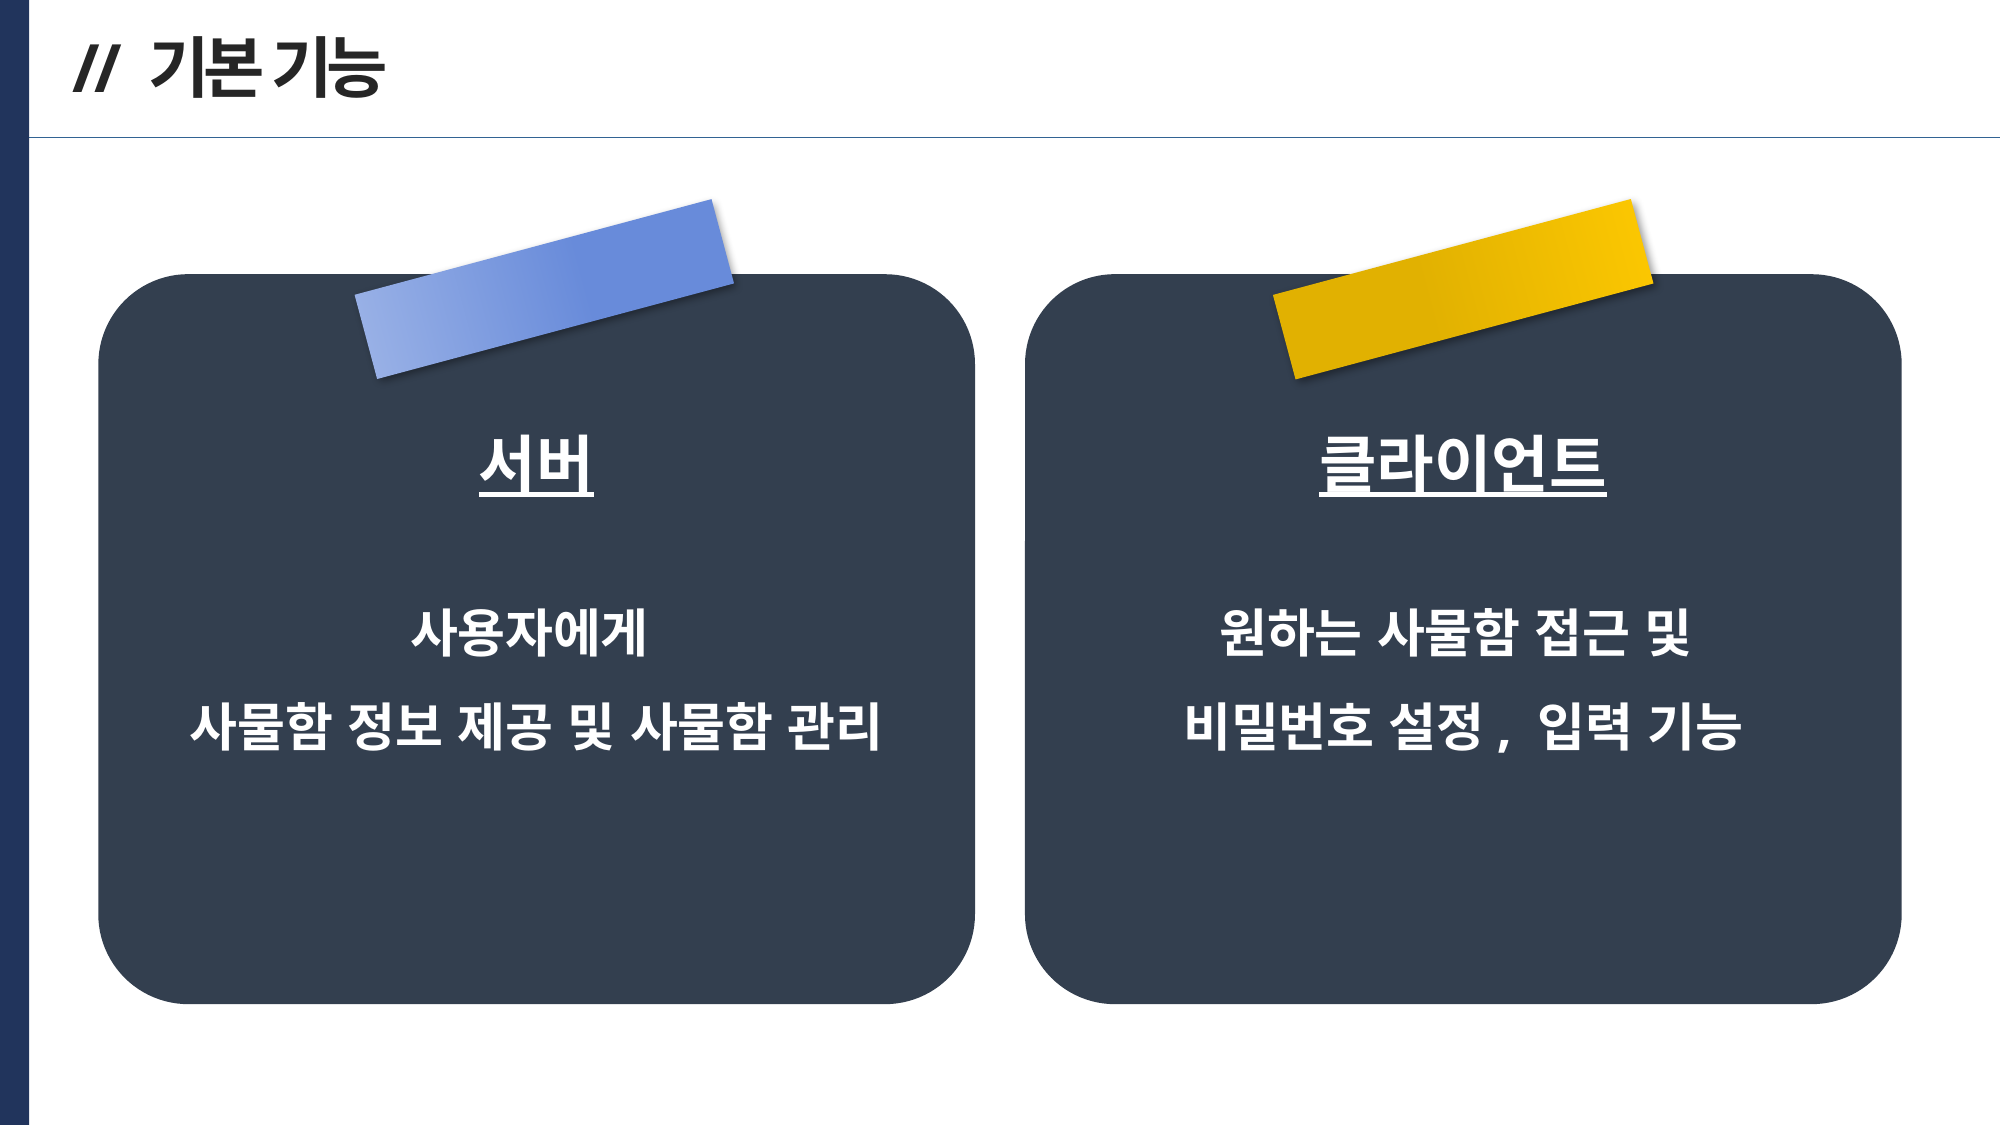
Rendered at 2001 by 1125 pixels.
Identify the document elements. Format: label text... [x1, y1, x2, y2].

text_box [1023, 273, 1903, 1006]
text_box [0, 0, 30, 1125]
text_box // 기본 기능 [58, 18, 404, 113]
text_box [353, 197, 736, 381]
text_box [97, 273, 977, 1006]
text_box 클라이언트 [1304, 380, 1622, 508]
text_box 원하는 사물함 접근 및 비밀번호 설정, 입력 기능 [1072, 561, 1854, 764]
text_box 사용자에게 사물함 정보 제공 및 사물함 관리 [145, 561, 928, 764]
text_box [1271, 197, 1655, 381]
text_box 서버 [464, 380, 609, 508]
